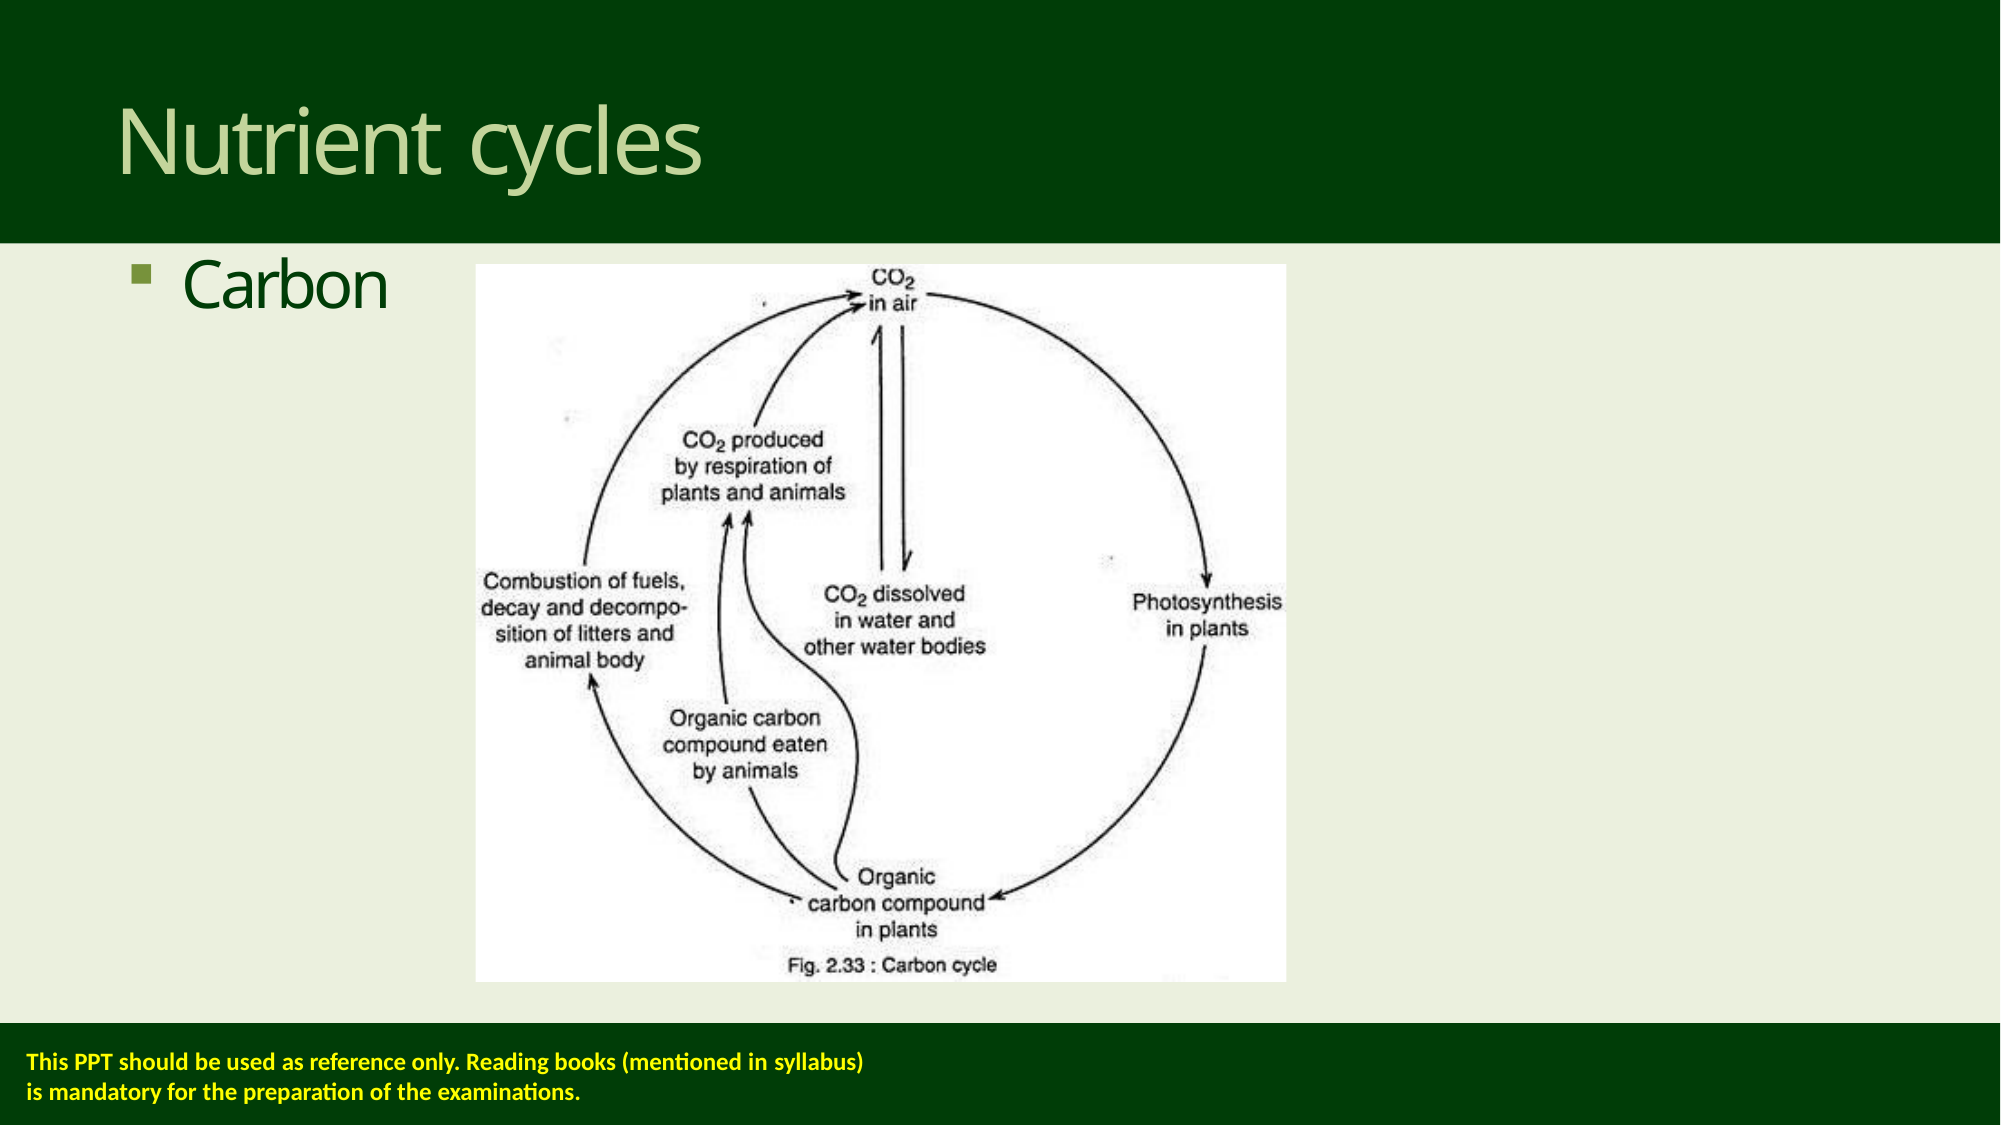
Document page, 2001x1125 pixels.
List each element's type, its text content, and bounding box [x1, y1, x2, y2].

text_box Carbon [124, 240, 400, 323]
text_box [475, 264, 1287, 982]
footer This PPT should be used as reference only. Reading books (mentioned in syllabus) is mandatory for the preparation of the examinations. [24, 1049, 873, 1125]
title Nutrient cycles [112, 81, 739, 272]
